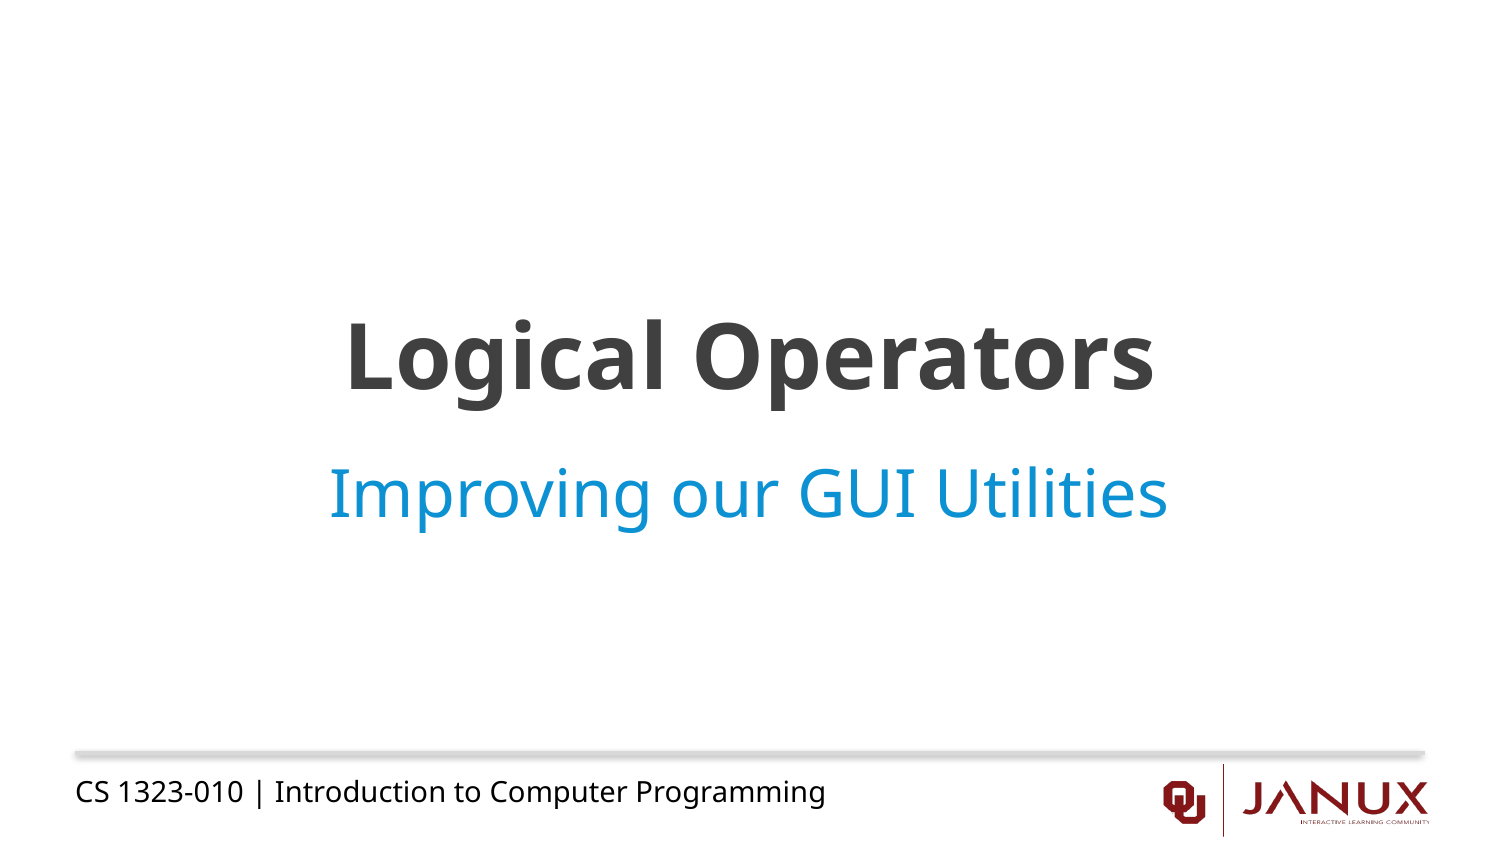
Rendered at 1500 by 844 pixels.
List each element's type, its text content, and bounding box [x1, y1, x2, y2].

title Logical Operators [112, 262, 1388, 443]
subtitle Improving our GUI Utilities [225, 442, 1275, 664]
